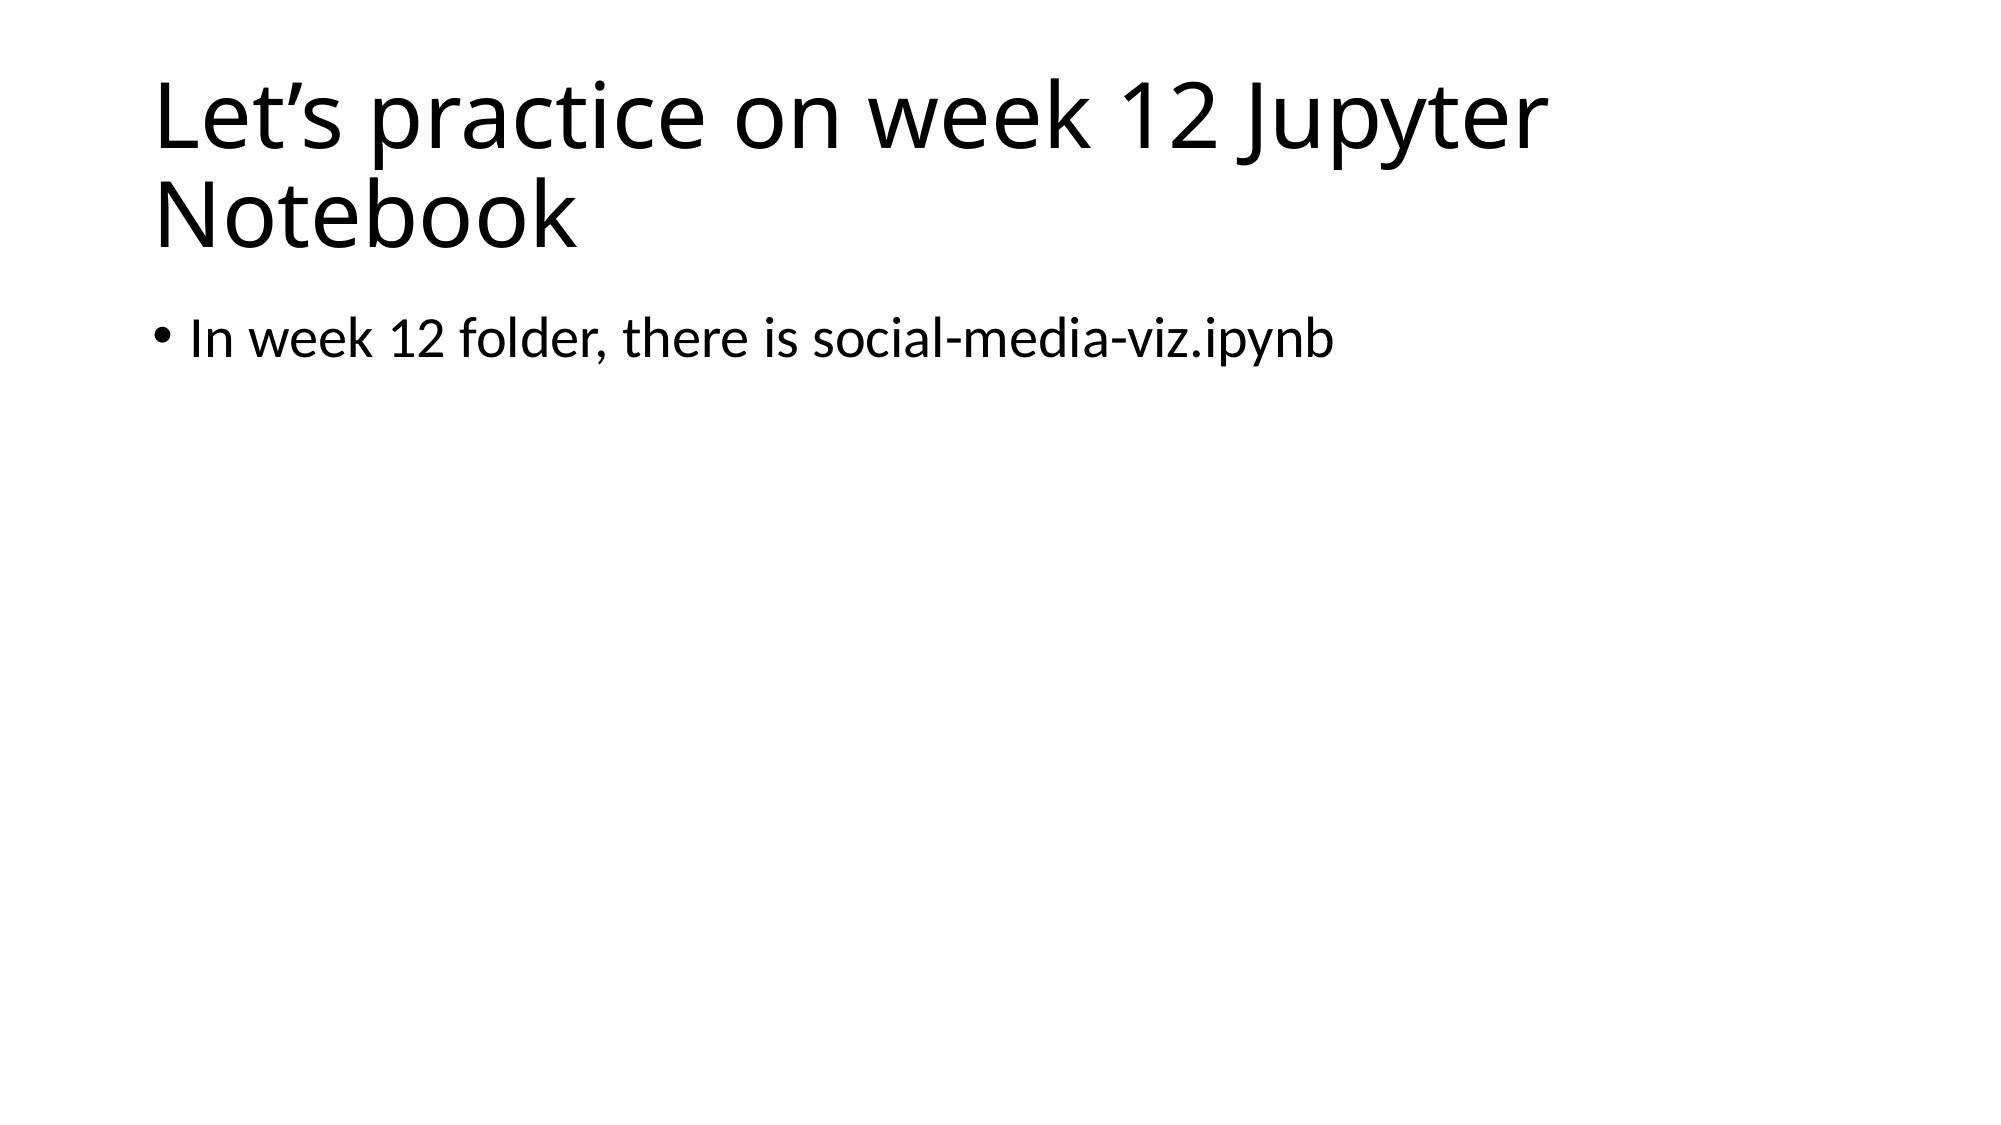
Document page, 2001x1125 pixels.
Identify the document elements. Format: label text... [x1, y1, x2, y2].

list In week 12 folder, there is social-media-viz.ipynb [137, 299, 1863, 1014]
title Let’s practice on week 12 Jupyter Notebook [137, 59, 1863, 278]
